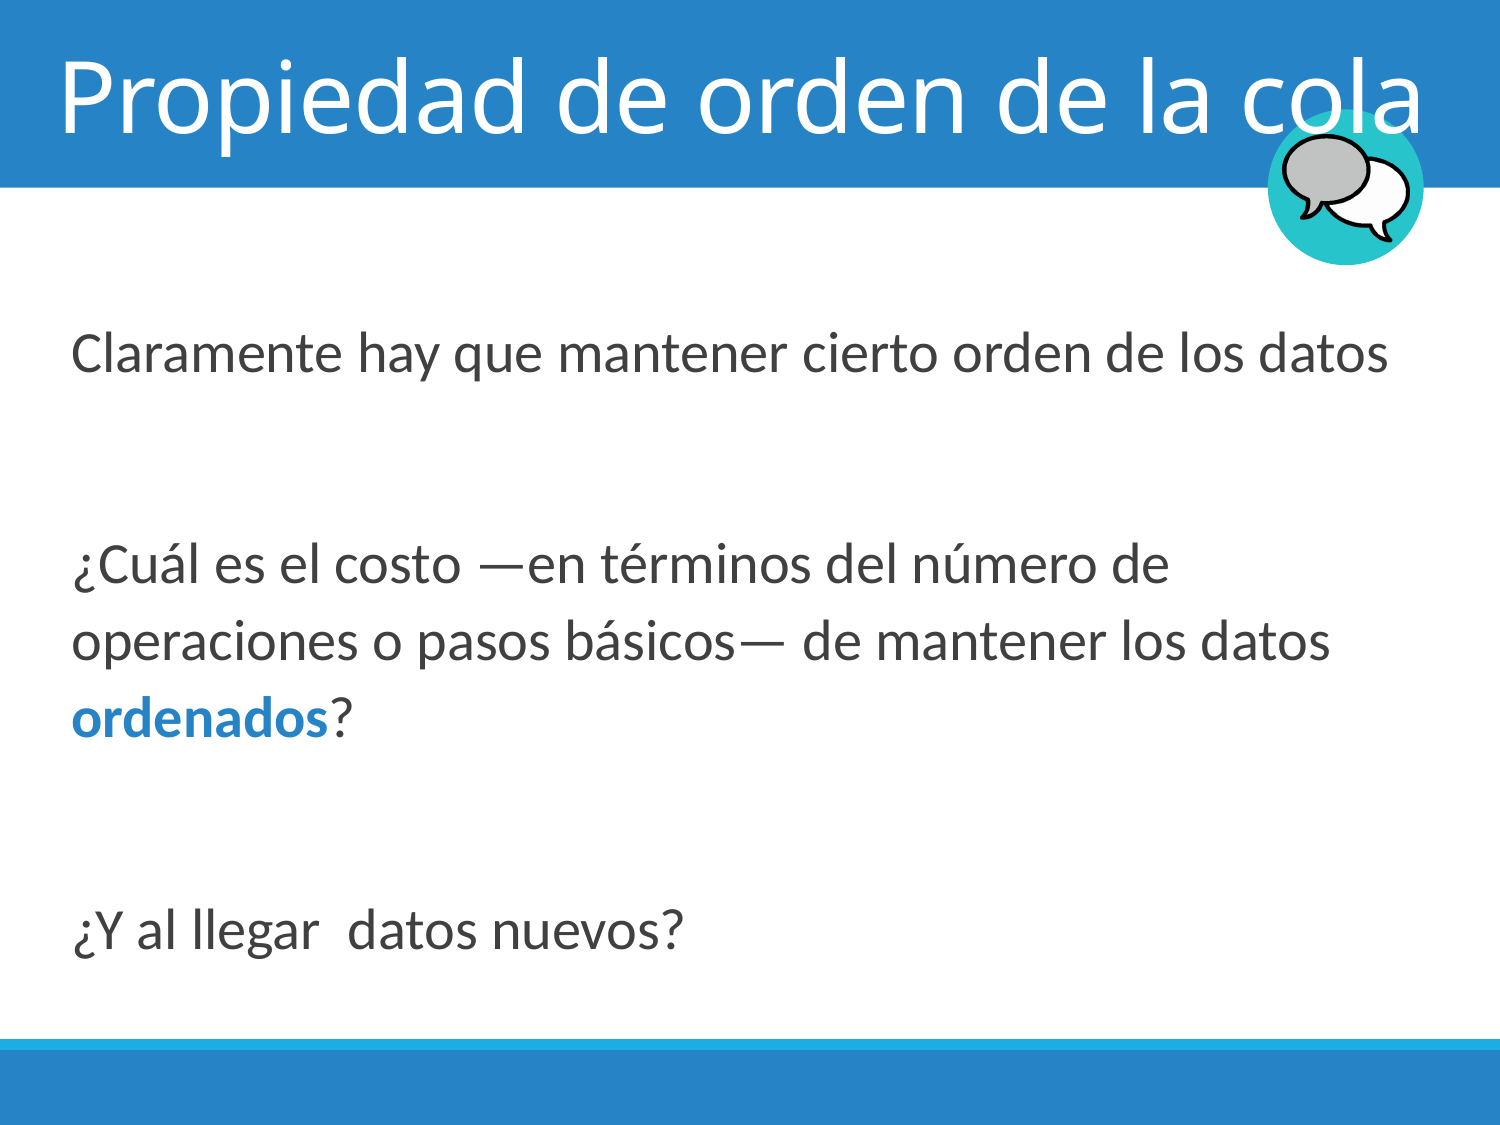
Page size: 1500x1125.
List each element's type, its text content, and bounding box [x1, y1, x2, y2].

picture [1282, 188, 1410, 252]
title Propiedad de orden de la cola [41, 0, 1459, 188]
